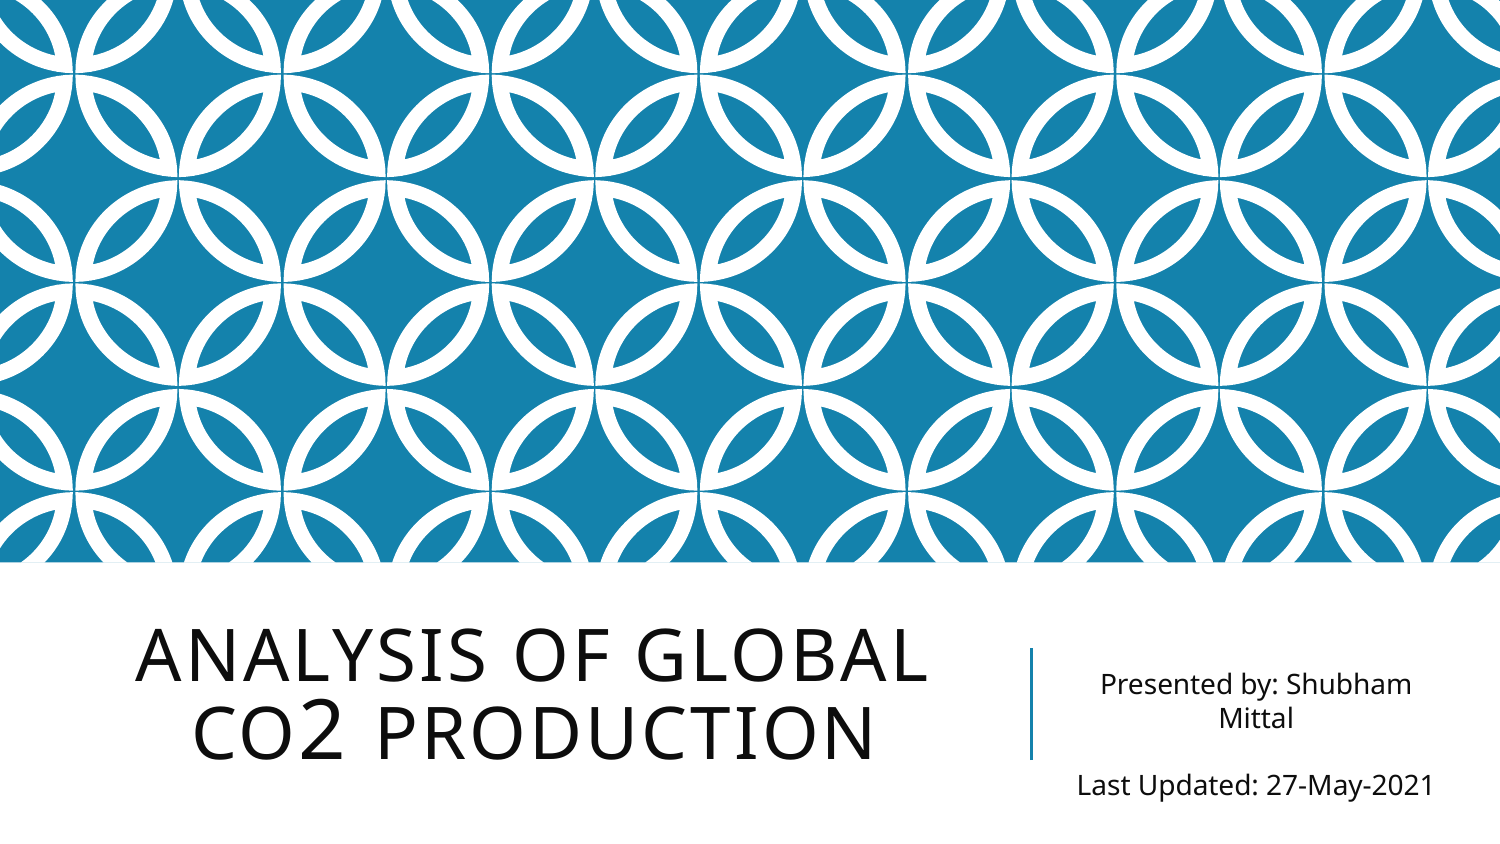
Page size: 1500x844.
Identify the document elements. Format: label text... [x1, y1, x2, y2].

title Analysis of Global CO2 Production [56, 610, 1013, 791]
subtitle Presented by: Shubham Mittal Last Updated: 27-May-2021 [1059, 651, 1454, 832]
